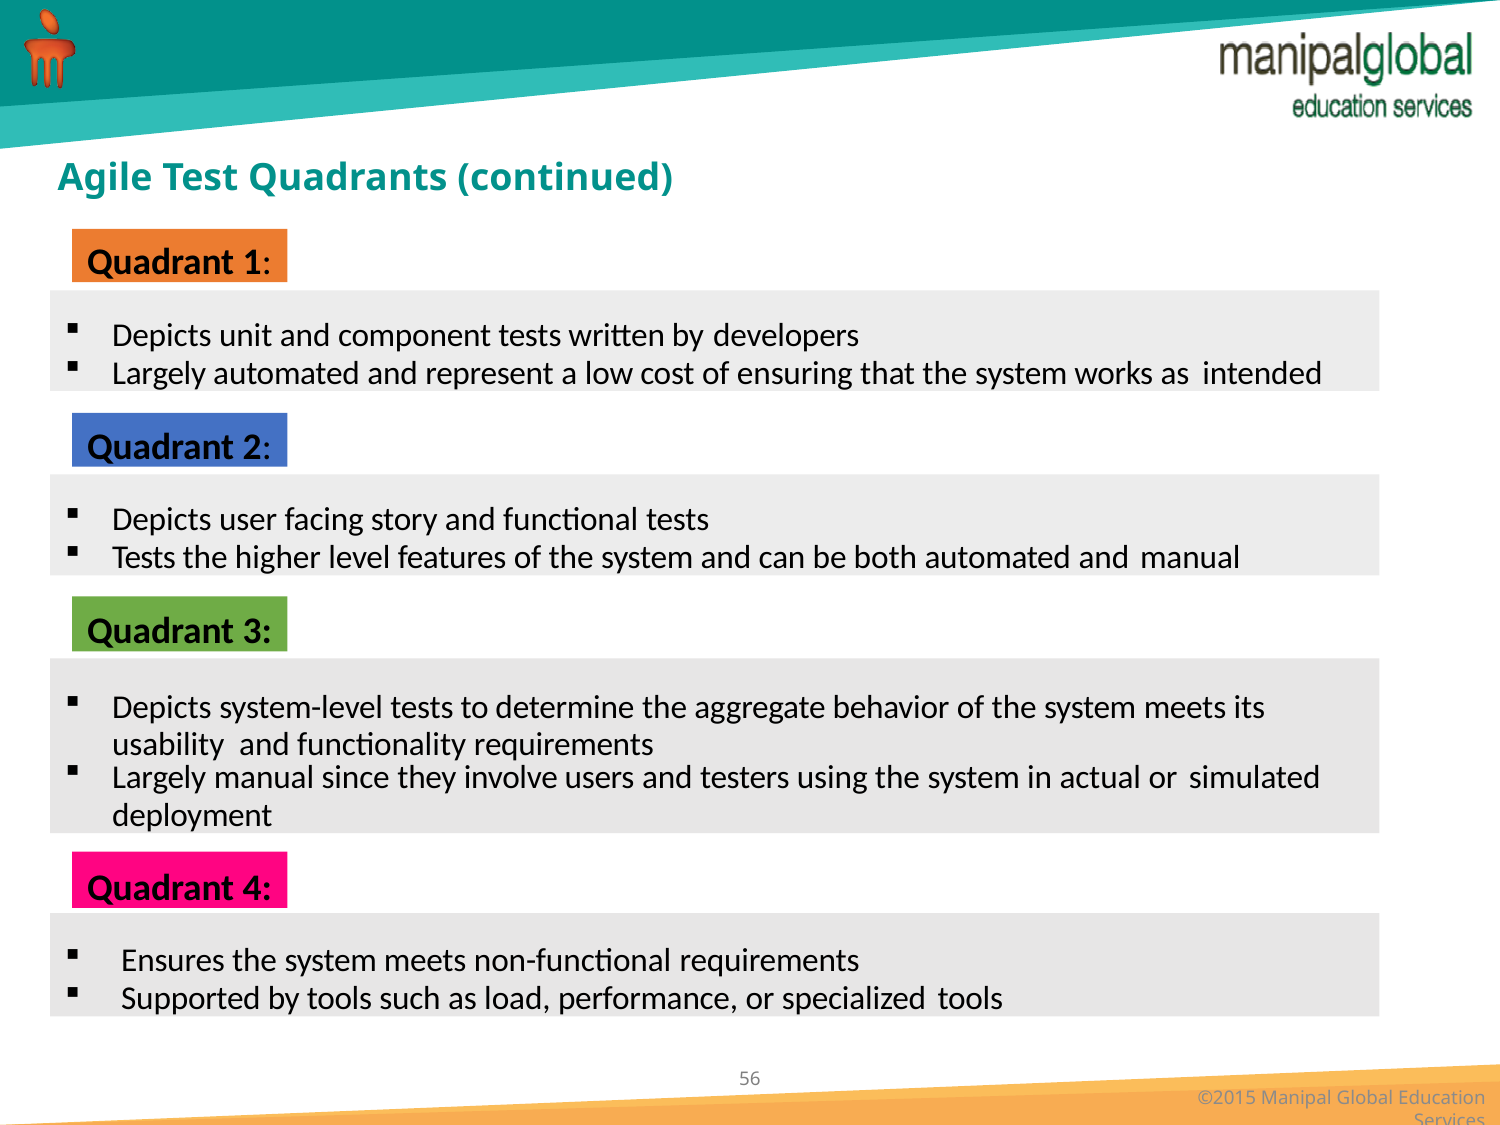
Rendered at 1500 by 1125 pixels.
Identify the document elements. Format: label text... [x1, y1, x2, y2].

text_box Quadrant 4: [72, 851, 288, 908]
text_box Depicts system-level tests to determine the aggregate behavior of the system meets its usability and functionality requirements Largely manual since they involve users and testers using the system in actual or simulated deployment [50, 658, 1380, 834]
picture [1210, 21, 1493, 125]
text_box Depicts user facing story and functional tests Tests the higher level features of the system and can be both automated and manual [50, 474, 1380, 576]
text_box Quadrant 1: [72, 228, 288, 283]
text_box Ensures the system meets non-functional requirements Supported by tools such as load, performance, or specialized tools [50, 913, 1380, 1017]
text_box Quadrant 3: [72, 596, 288, 652]
picture [21, 6, 78, 91]
title Agile Test Quadrants (continued) [42, 151, 1032, 212]
text_box Quadrant 2: [72, 412, 288, 467]
text_box Depicts unit and component tests written by developers Largely automated and represent a low cost of ensuring that the system works as intended [50, 290, 1380, 391]
